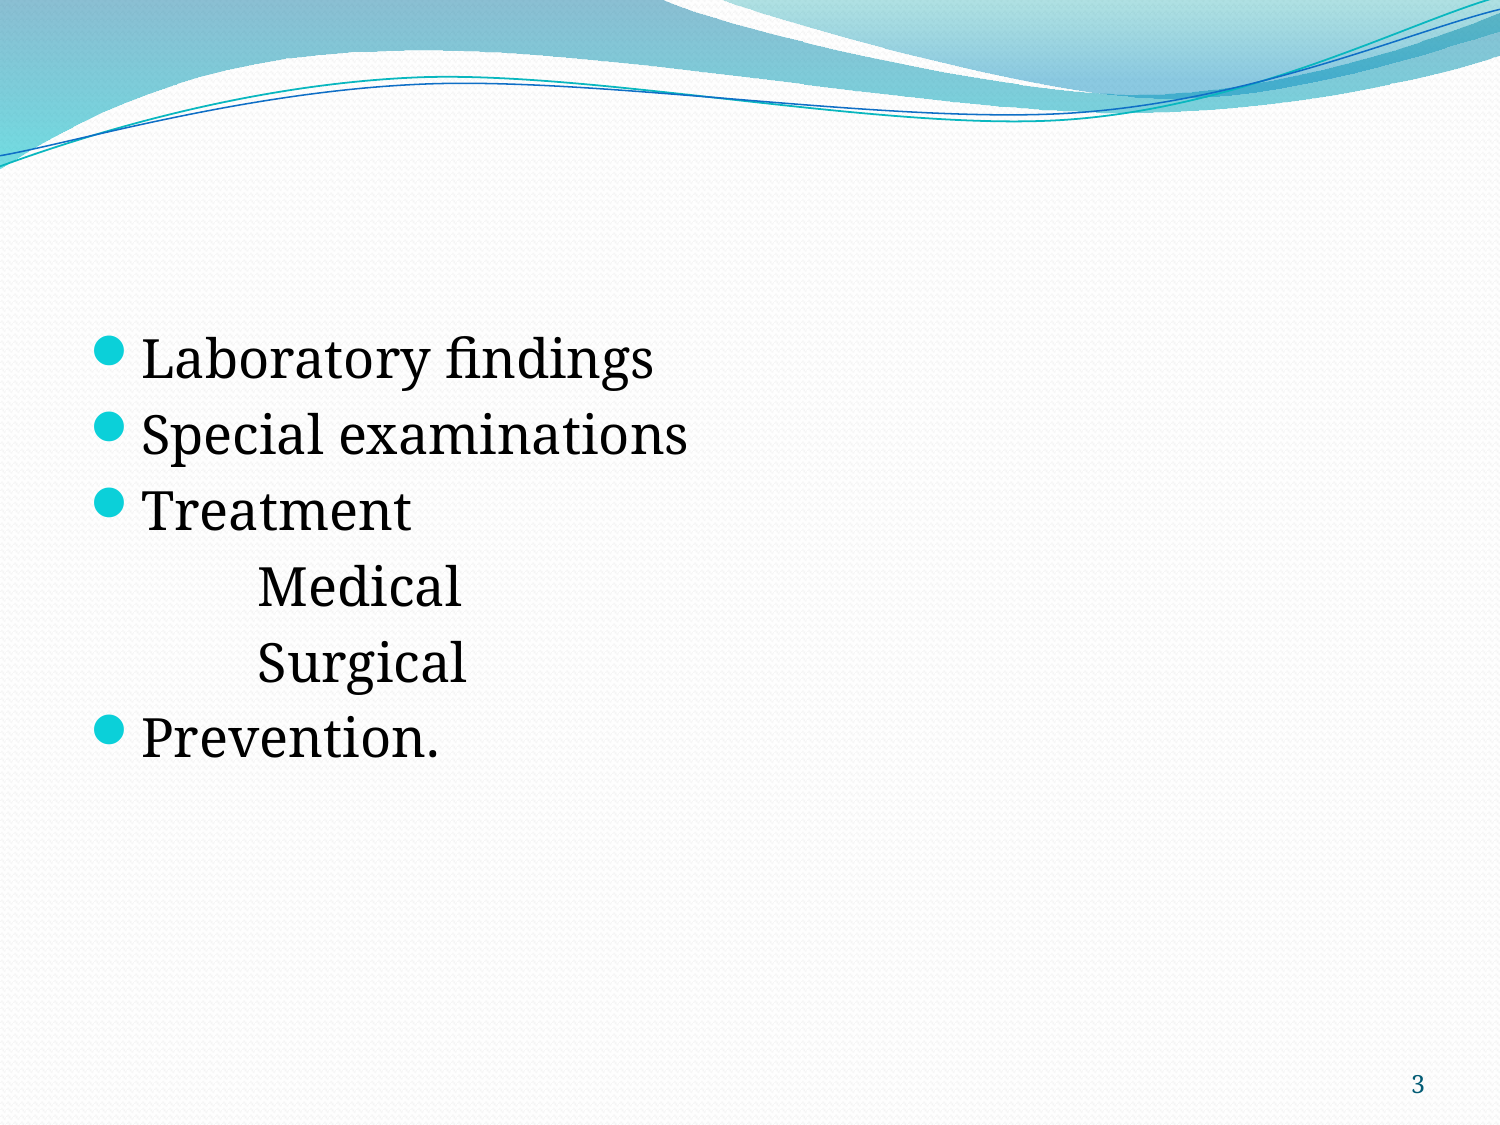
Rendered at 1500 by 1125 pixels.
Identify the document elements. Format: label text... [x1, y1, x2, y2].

slide_number 3 [1299, 1042, 1425, 1103]
list Laboratory findings Special examinations Treatment Medical Surgical Prevention. [75, 317, 1425, 1038]
